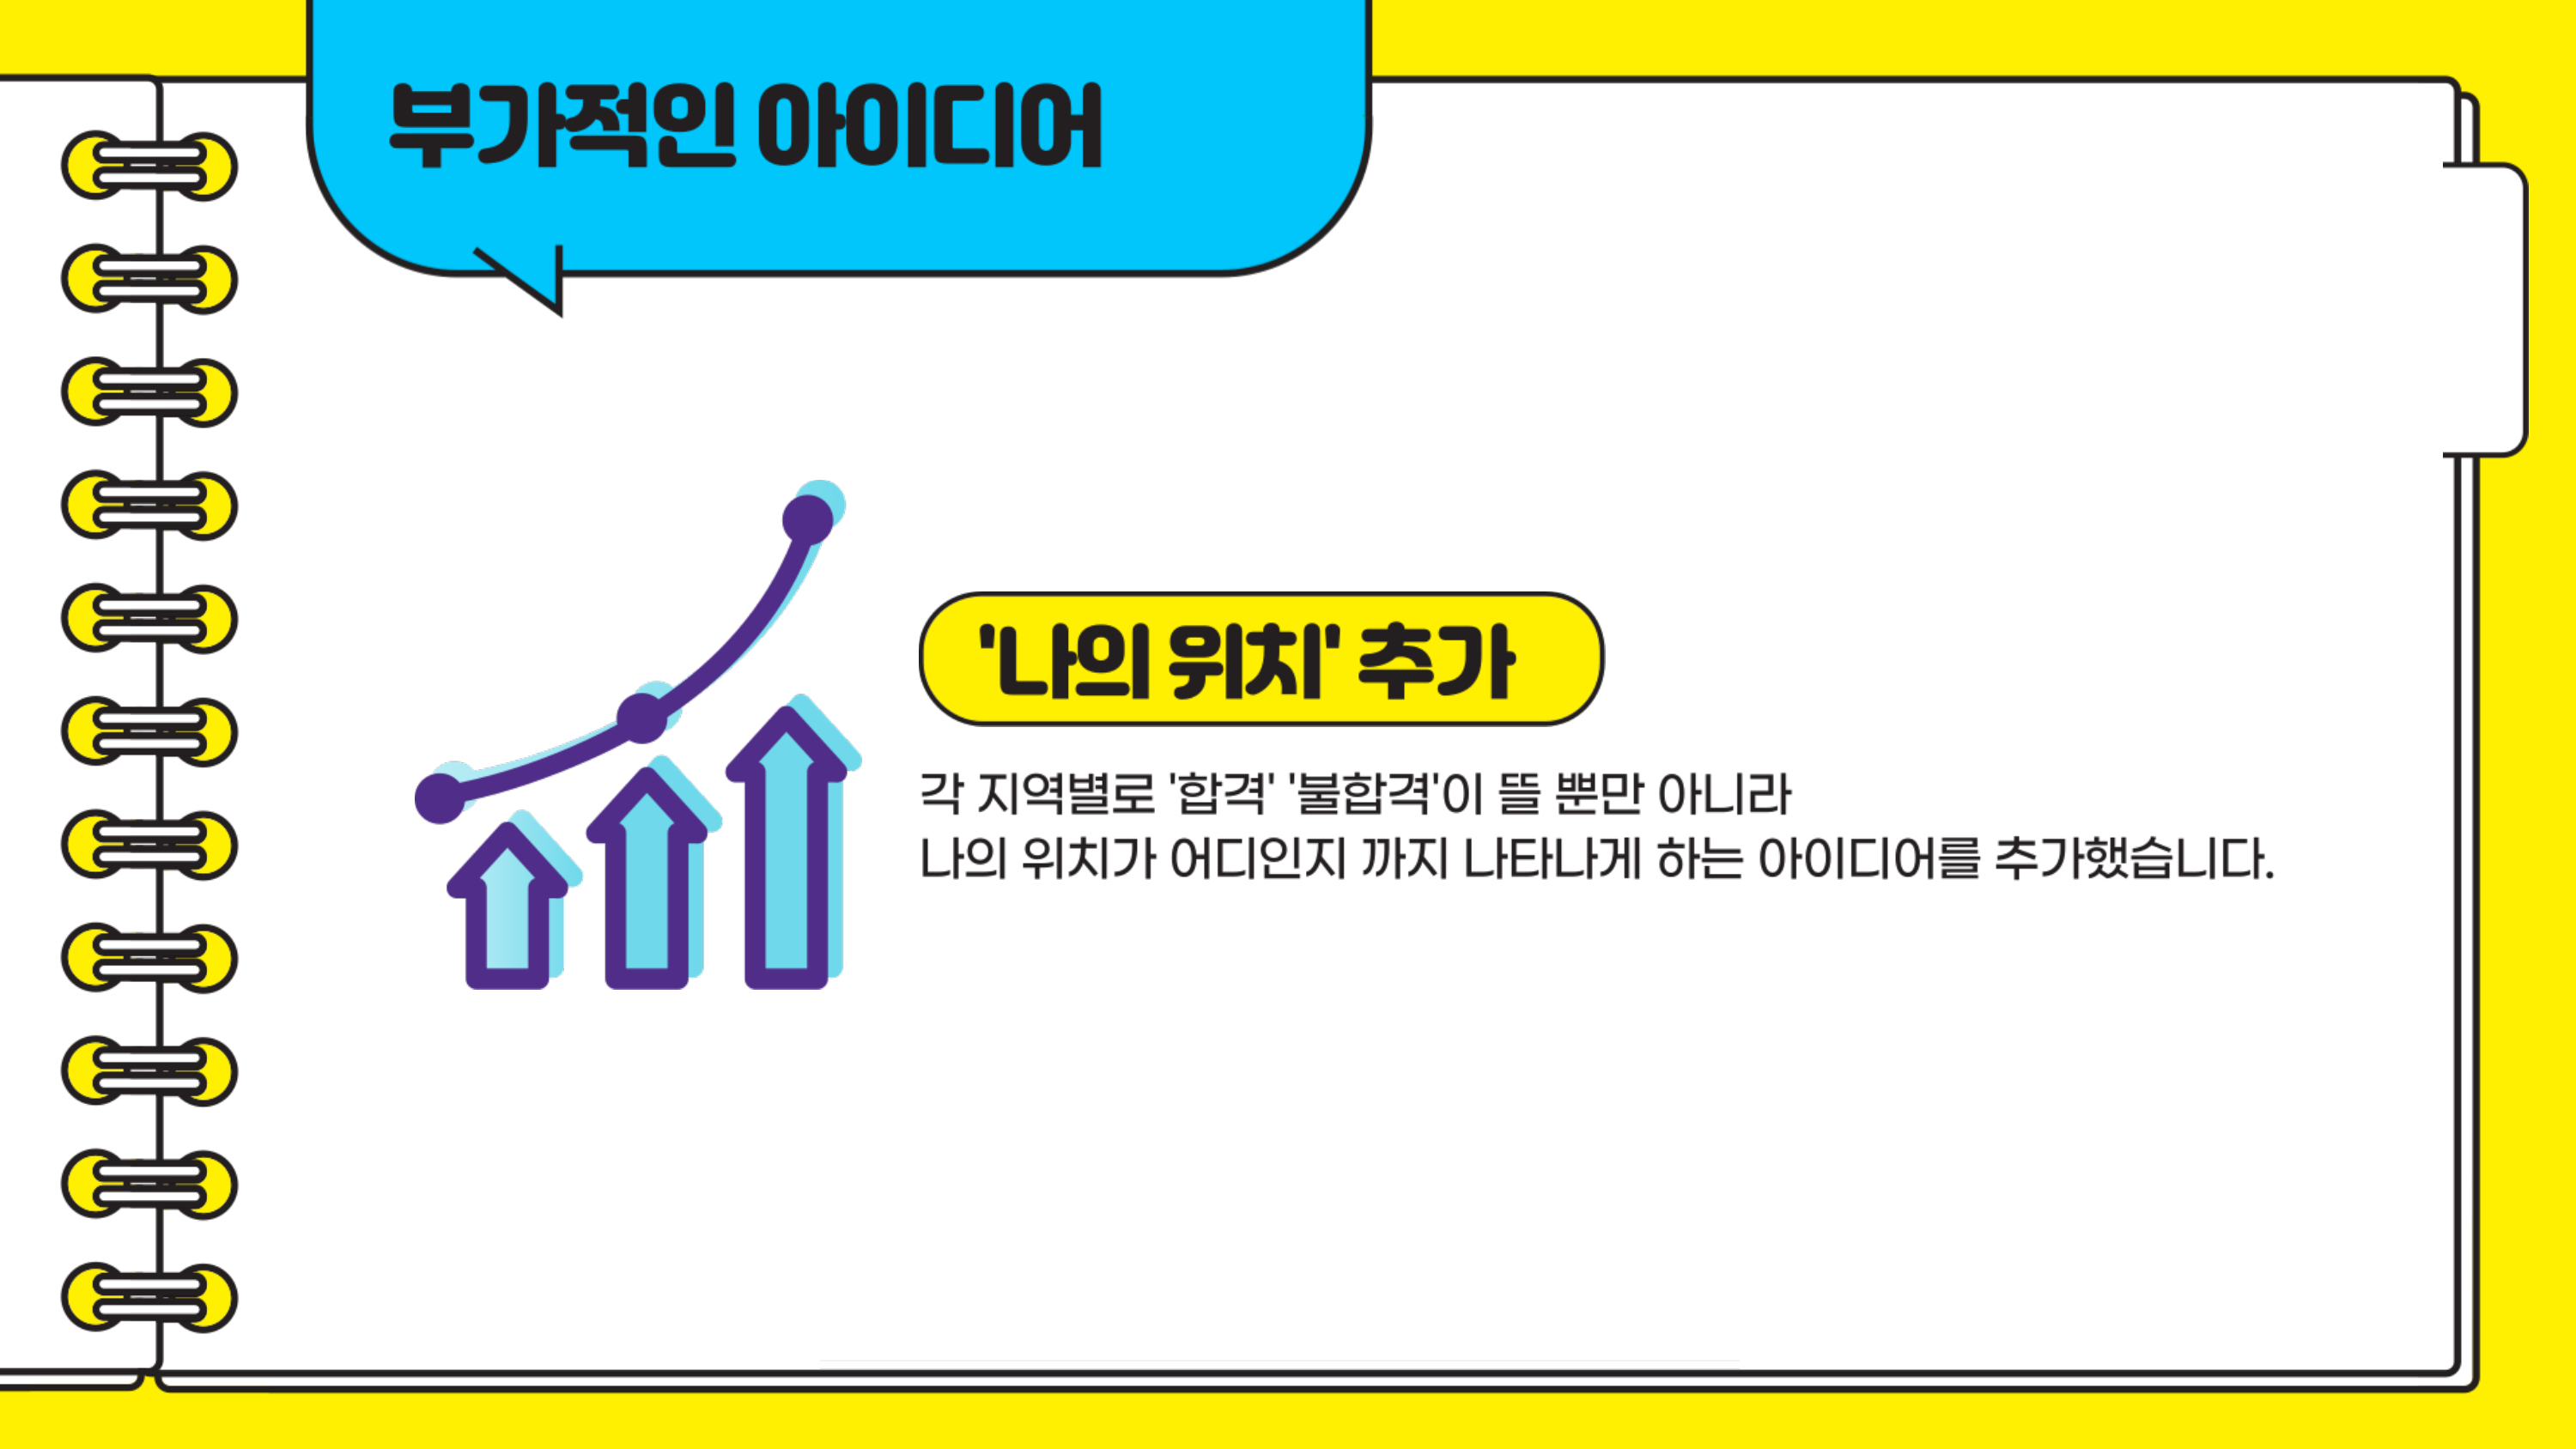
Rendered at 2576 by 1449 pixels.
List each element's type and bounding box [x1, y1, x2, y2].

picture [659, 136, 735, 167]
text_box [1552, 591, 1606, 728]
text_box [0, 64, 216, 1403]
picture [654, 84, 705, 131]
picture [617, 83, 646, 131]
picture [760, 84, 808, 165]
picture [965, 591, 1552, 736]
picture [394, 84, 469, 126]
picture [1022, 83, 1100, 167]
picture [935, 86, 988, 163]
text_box [2442, 161, 2530, 459]
text_box [820, 1353, 1740, 1378]
picture [391, 134, 473, 167]
picture [819, 83, 897, 167]
text_box [305, 0, 1374, 326]
picture [479, 87, 527, 163]
text_box [220, 66, 2488, 1404]
picture [996, 83, 1012, 167]
picture [571, 136, 646, 167]
picture [539, 83, 619, 167]
text_box [919, 591, 963, 728]
picture [716, 83, 733, 145]
text_box [415, 480, 862, 991]
picture [908, 83, 926, 167]
picture [911, 758, 2311, 918]
